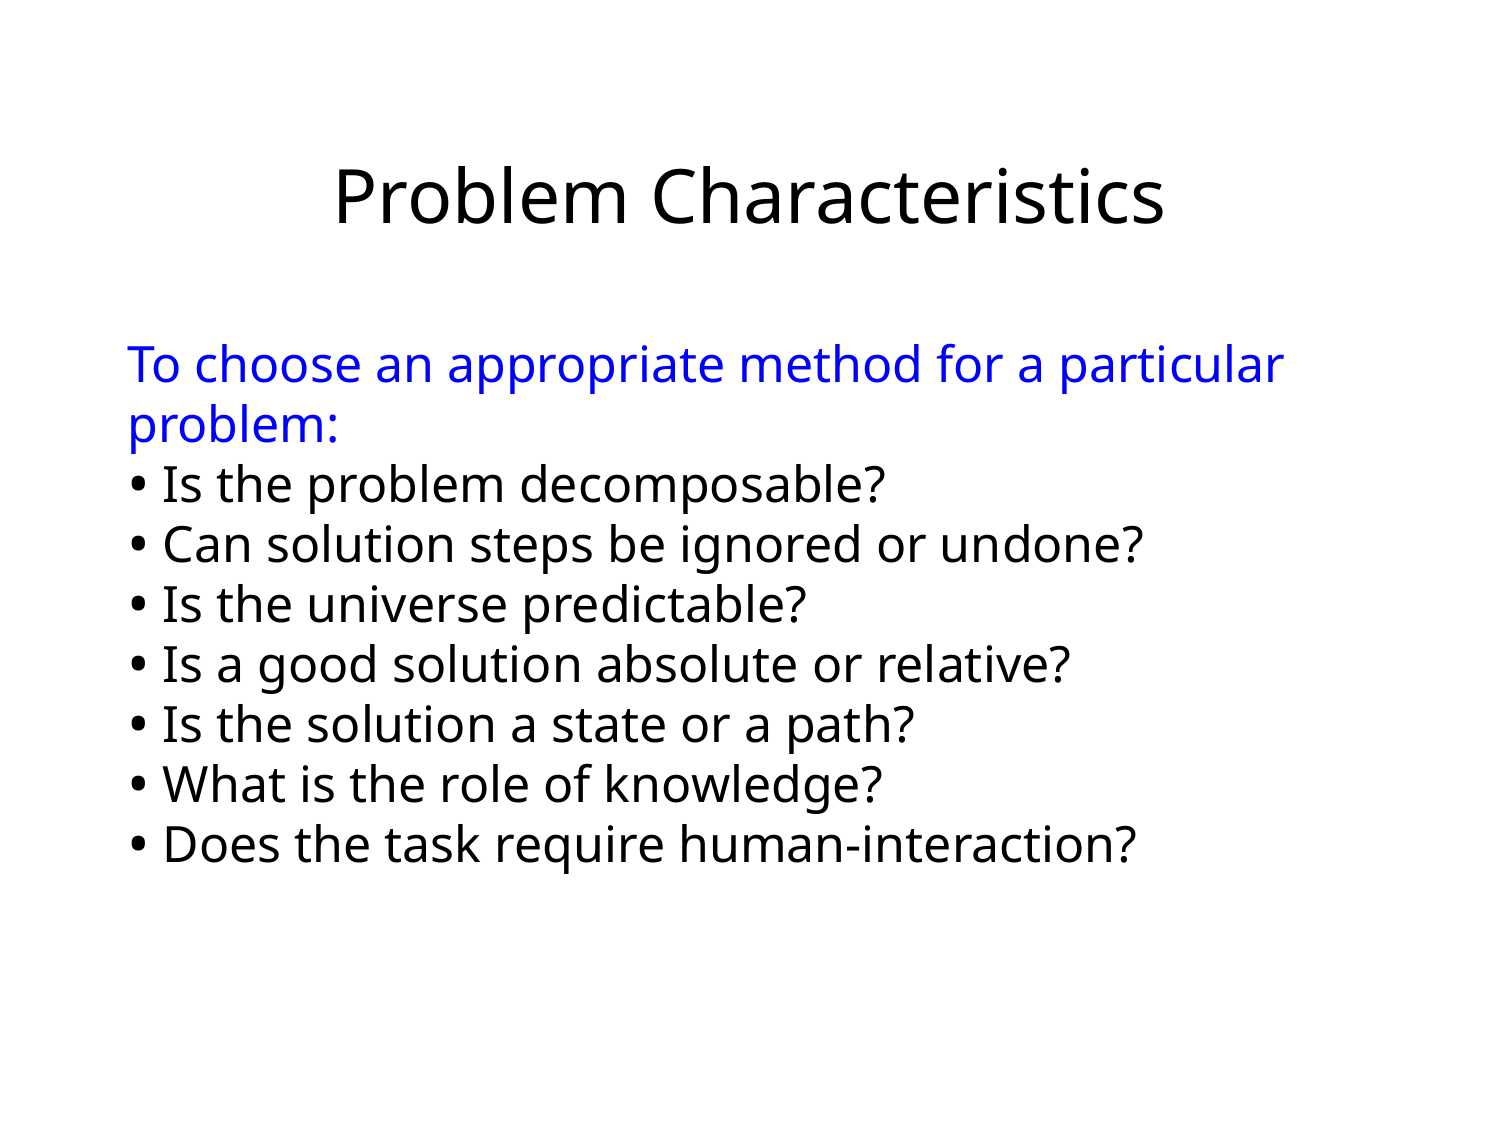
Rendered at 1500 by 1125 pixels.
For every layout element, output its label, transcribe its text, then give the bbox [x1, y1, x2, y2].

text_box Problem Characteristics [112, 99, 1388, 288]
text_box To choose an appropriate method for a particular problem: Is the problem decomposable? Can solution steps be ignored or undone? Is the universe predictable? Is a good solution absolute or relative? Is the solution a state or a path? What is the role of knowledge? Does the task require human-interaction? [112, 324, 1388, 1000]
